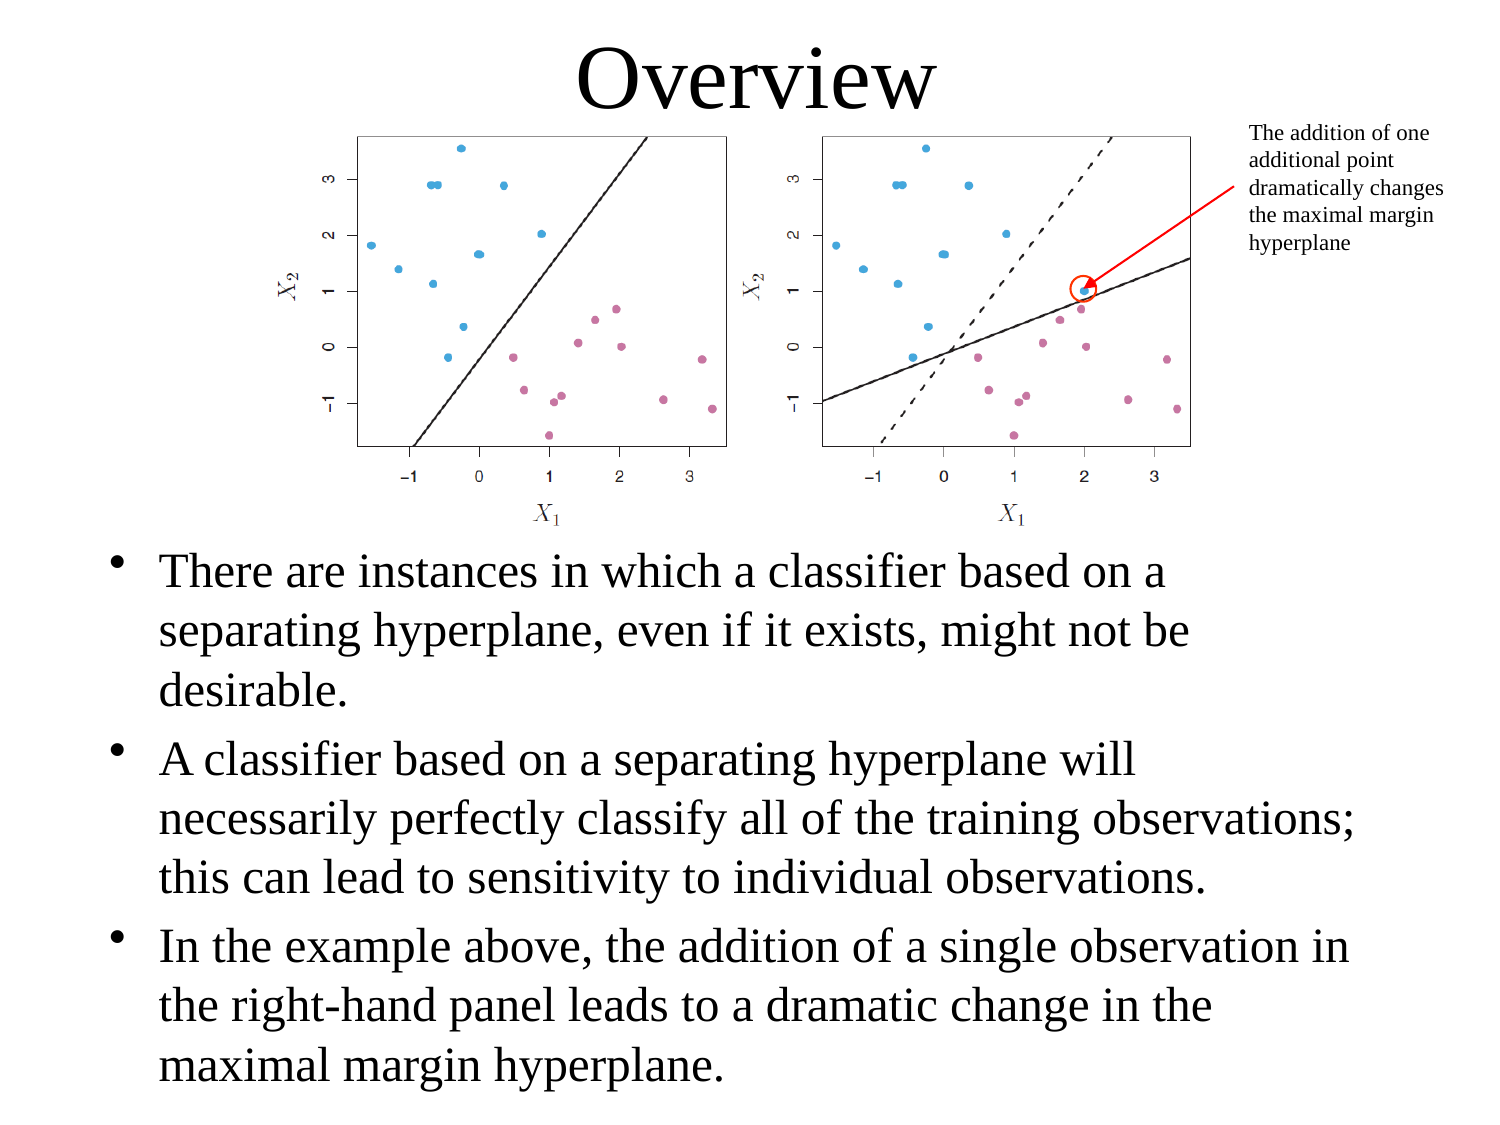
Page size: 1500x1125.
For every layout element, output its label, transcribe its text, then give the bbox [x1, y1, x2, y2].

picture [270, 131, 741, 531]
list There are instances in which a classifier based on a separating hyperplane, even if it exists, might not be desirable. A classifier based on a separating hyperplane will necessarily perfectly classify all of the training observations; this can lead to sensitivity to individual observations. In the example above, the addition of a single observation in the right-hand panel leads to a dramatic change in the maximal margin hyperplane. [94, 530, 1377, 1125]
title Overview [119, 1, 1395, 143]
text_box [727, 109, 1486, 531]
